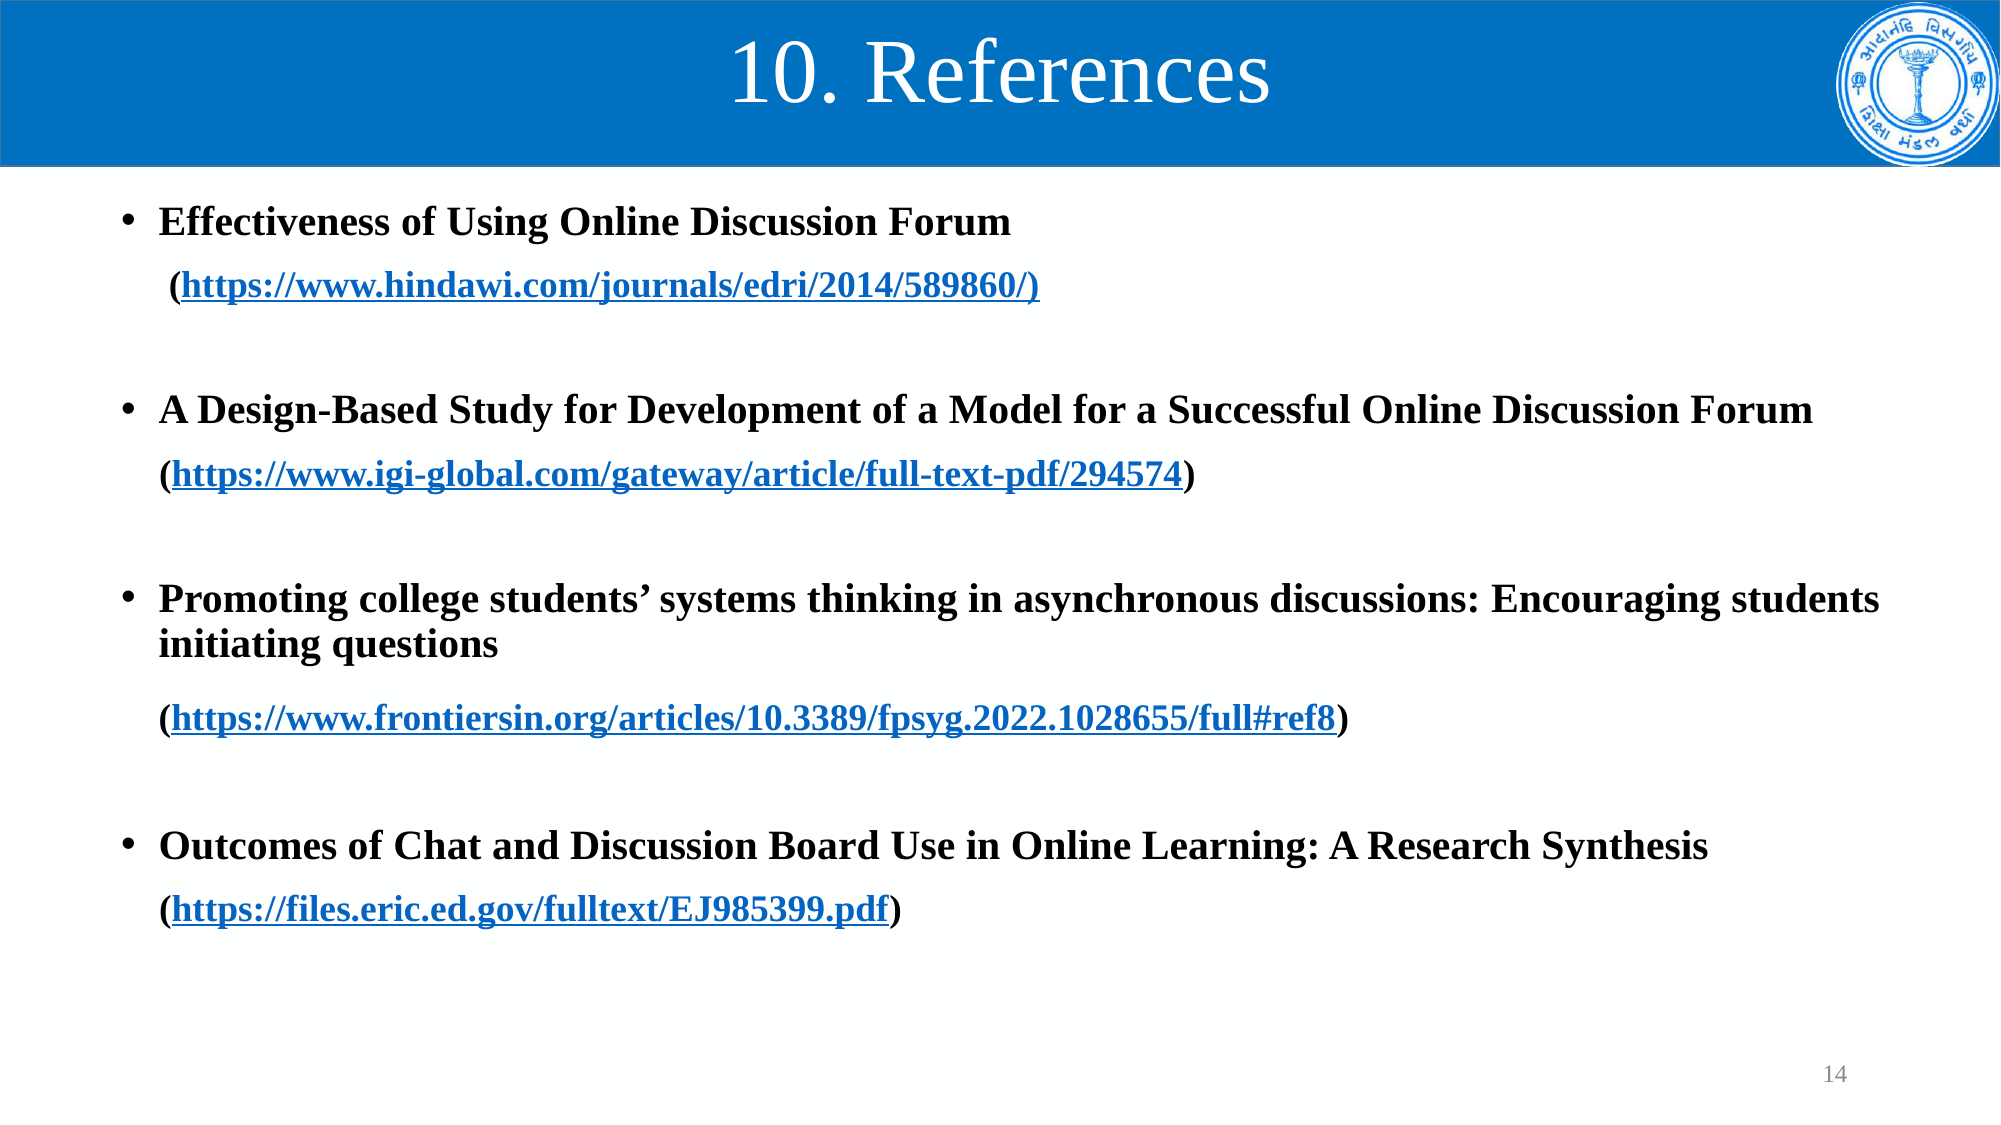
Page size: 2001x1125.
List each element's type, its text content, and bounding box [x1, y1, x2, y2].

list Effectiveness of Using Online Discussion Forum (https://www.hindawi.com/journals/edri/2014/589860/) A Design-Based Study for Development of a Model for a Successful Online Discussion Forum (https://www.igi-global.com/gateway/article/full-text-pdf/294574) Promoting college students’ systems thinking in asynchronous discussions: Encouraging students initiating questions (https://www.frontiersin.org/articles/10.3389/fpsyg.2022.1028655/full#ref8) Outcomes of Chat and Discussion Board Use in Online Learning: A Research Synthesis (https://files.eric.ed.gov/fulltext/EJ985399.pdf) [106, 191, 1908, 1094]
picture [1836, 146, 2000, 167]
slide_number 14 [1412, 1042, 1863, 1103]
title 10. References [0, 0, 2000, 146]
